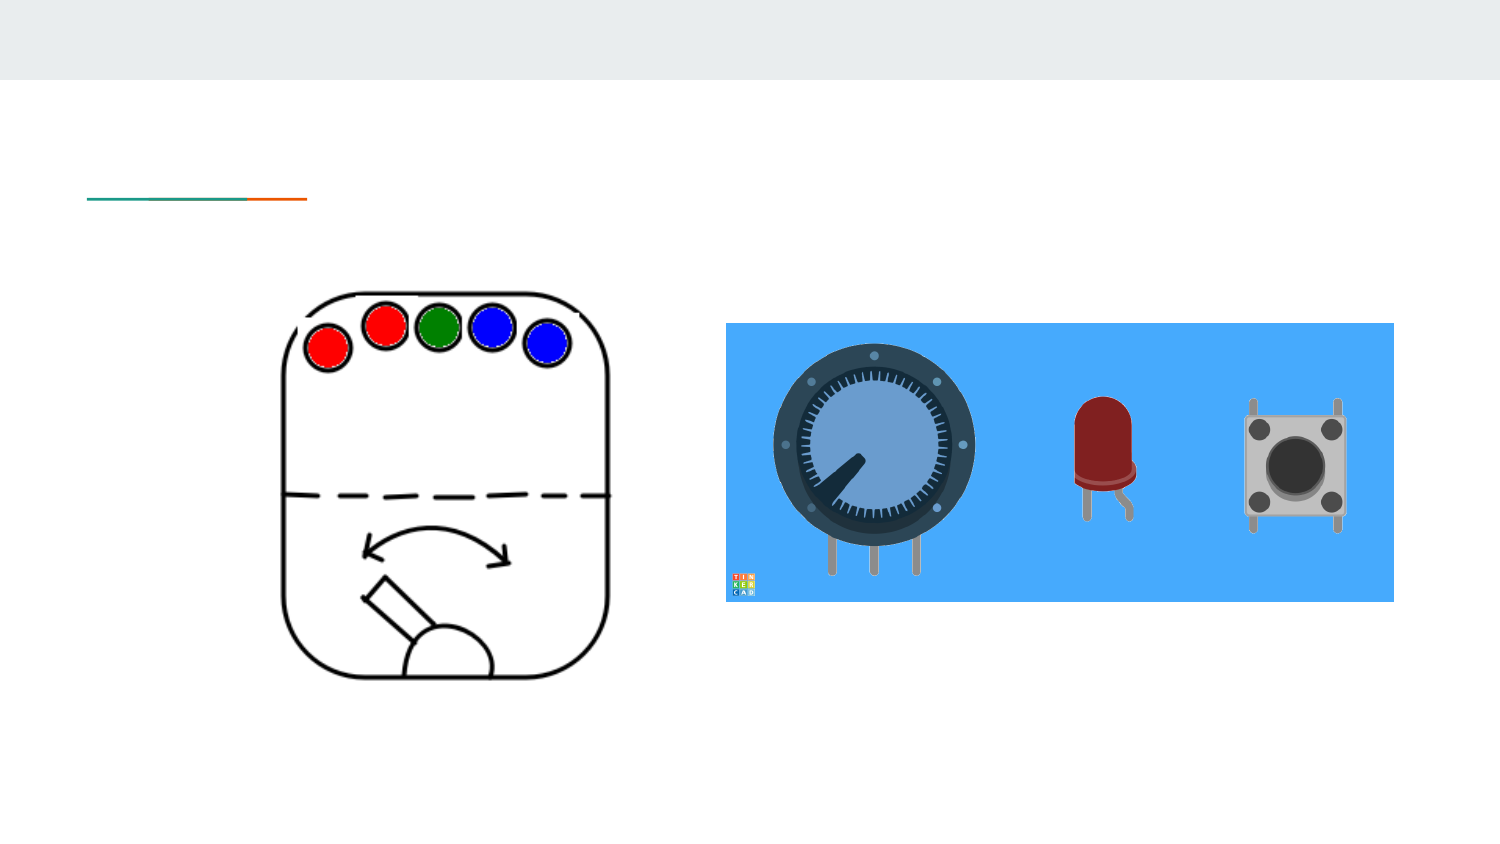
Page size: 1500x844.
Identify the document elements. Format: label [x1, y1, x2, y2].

picture [182, 215, 697, 709]
picture [726, 323, 1394, 602]
